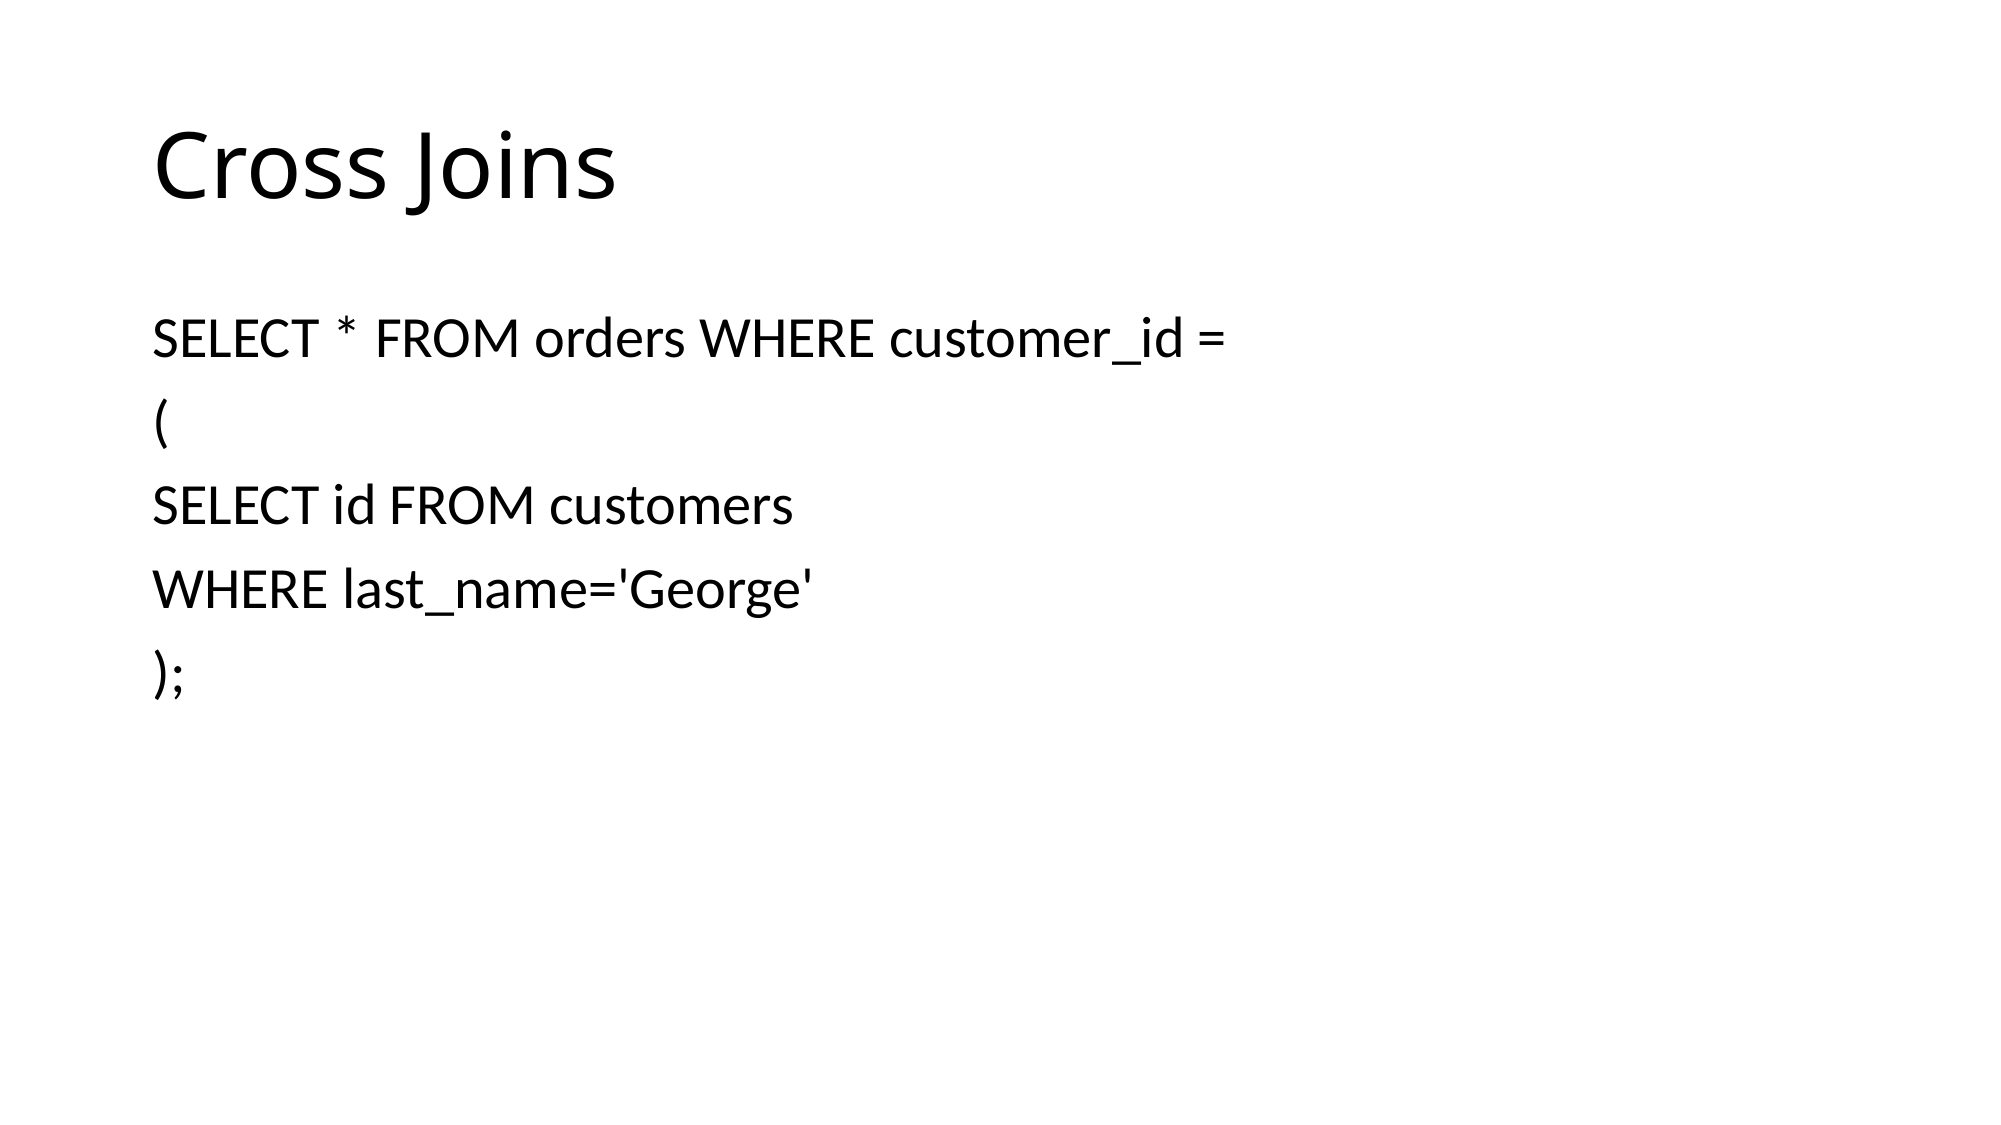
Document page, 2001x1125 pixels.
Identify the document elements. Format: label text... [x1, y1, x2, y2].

list SELECT * FROM orders WHERE customer_id = ( SELECT id FROM customers WHERE last_name='George' ); [137, 299, 1863, 1014]
title Cross Joins [137, 59, 1863, 278]
